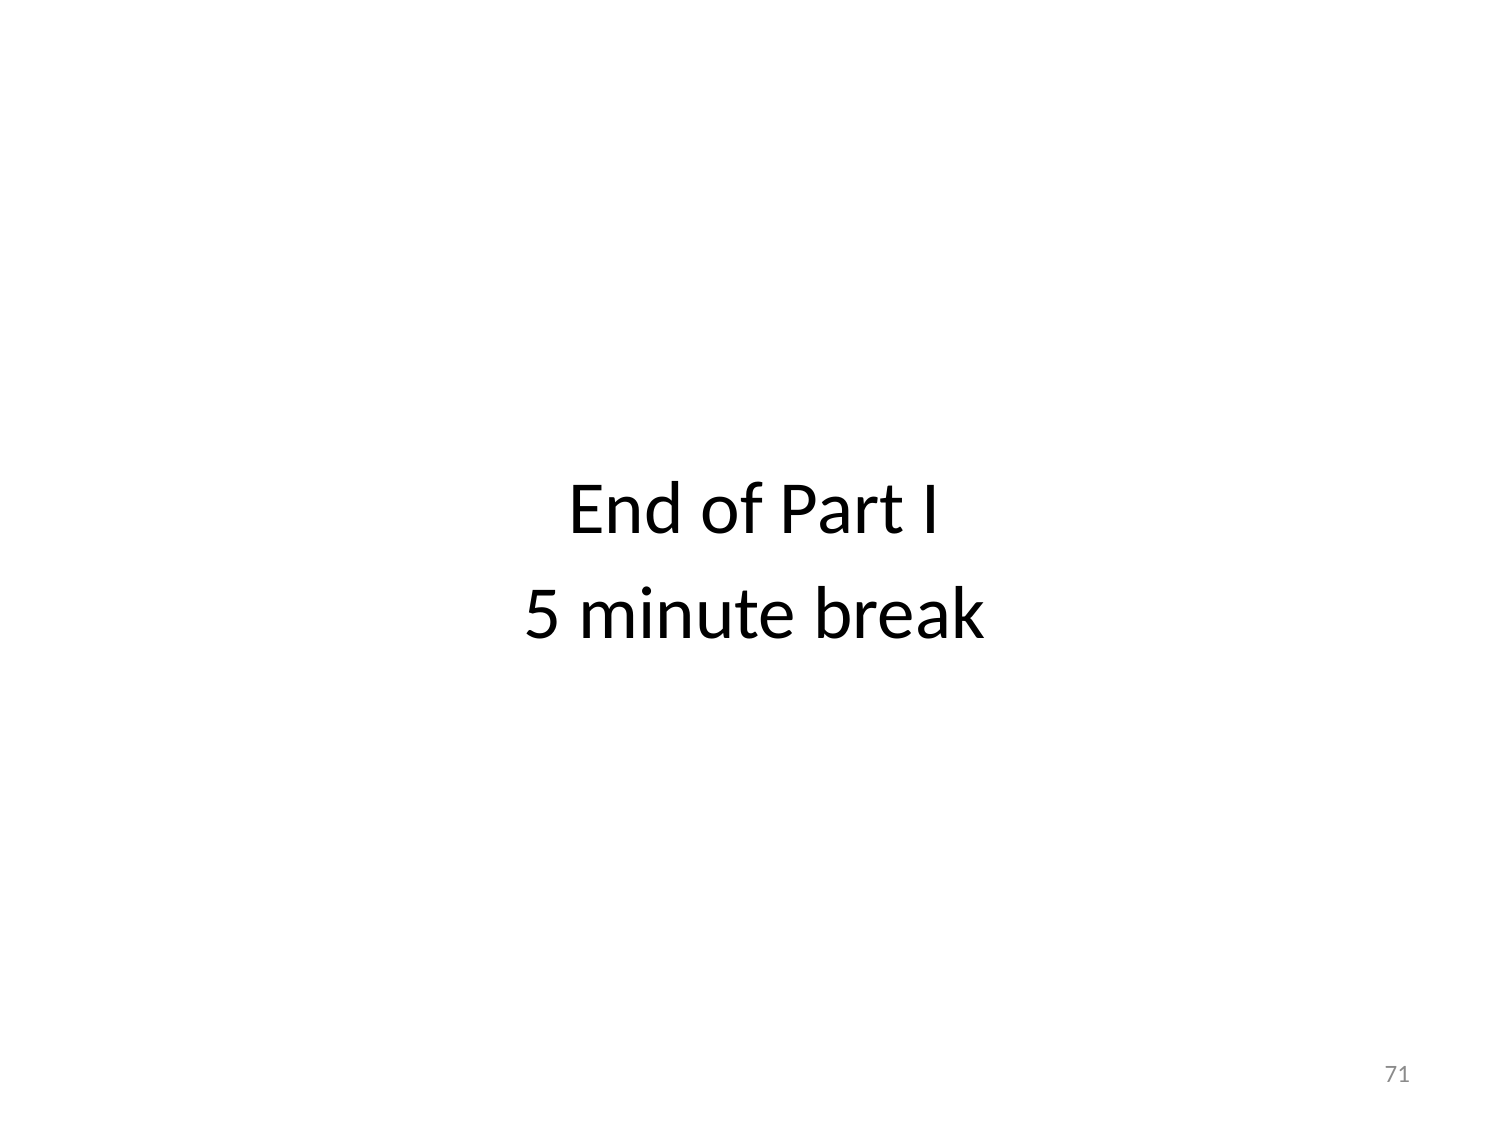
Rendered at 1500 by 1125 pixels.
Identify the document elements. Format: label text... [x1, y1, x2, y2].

list End of Part I 5 minute break [75, 262, 1425, 1005]
slide_number 71 [1074, 1042, 1425, 1103]
